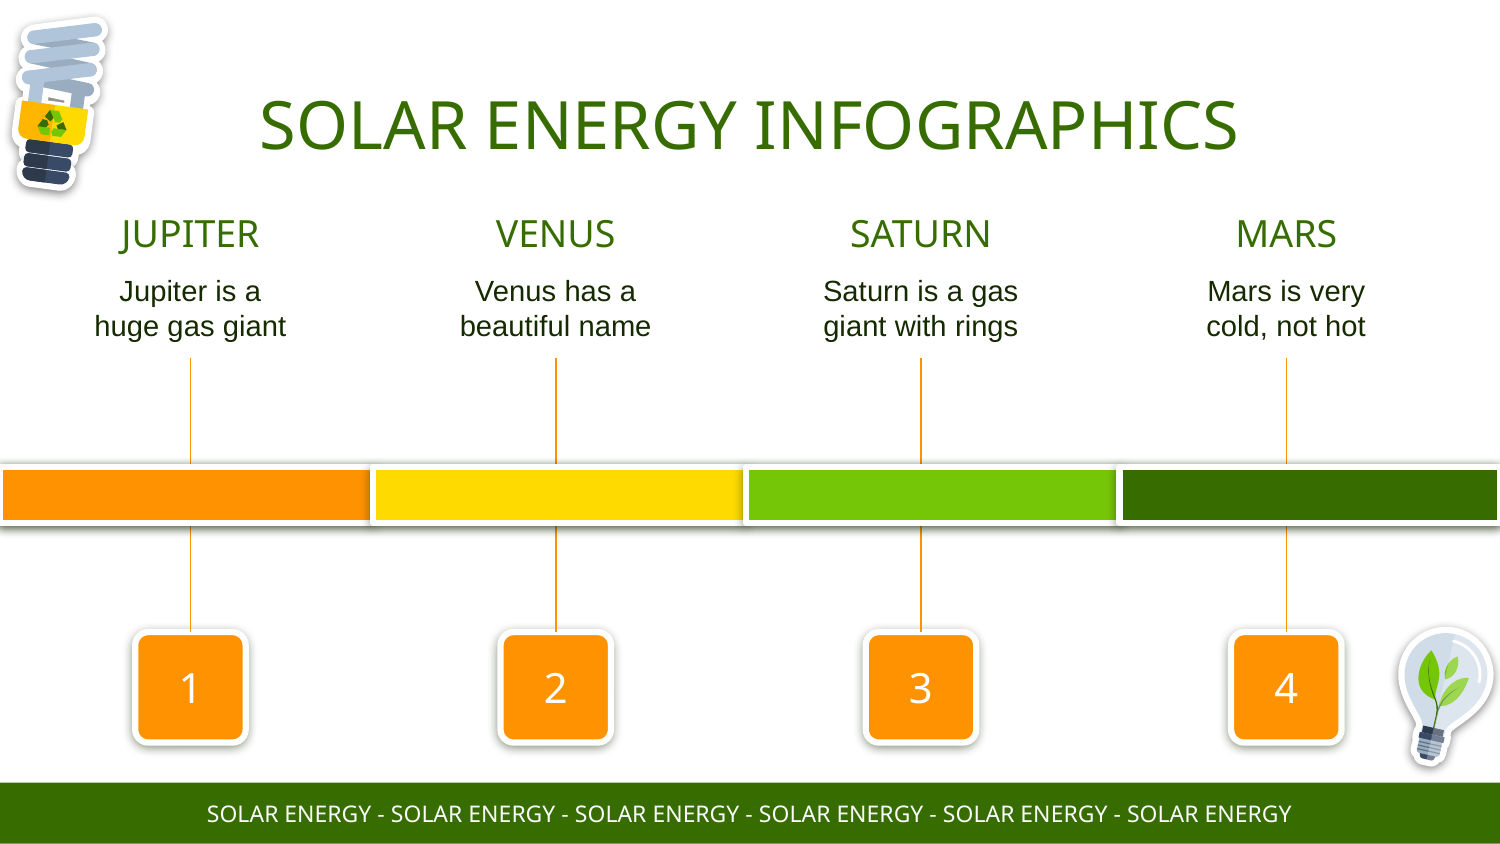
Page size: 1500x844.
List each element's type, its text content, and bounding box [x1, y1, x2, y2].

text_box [800, 200, 1042, 356]
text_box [0, 357, 1500, 633]
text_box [70, 641, 311, 743]
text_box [435, 200, 676, 356]
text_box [435, 641, 676, 743]
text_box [70, 200, 311, 356]
title SOLAR ENERGY INFOGRAPHICS [75, 68, 1425, 172]
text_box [1166, 641, 1407, 743]
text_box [1166, 200, 1407, 356]
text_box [800, 641, 1042, 743]
